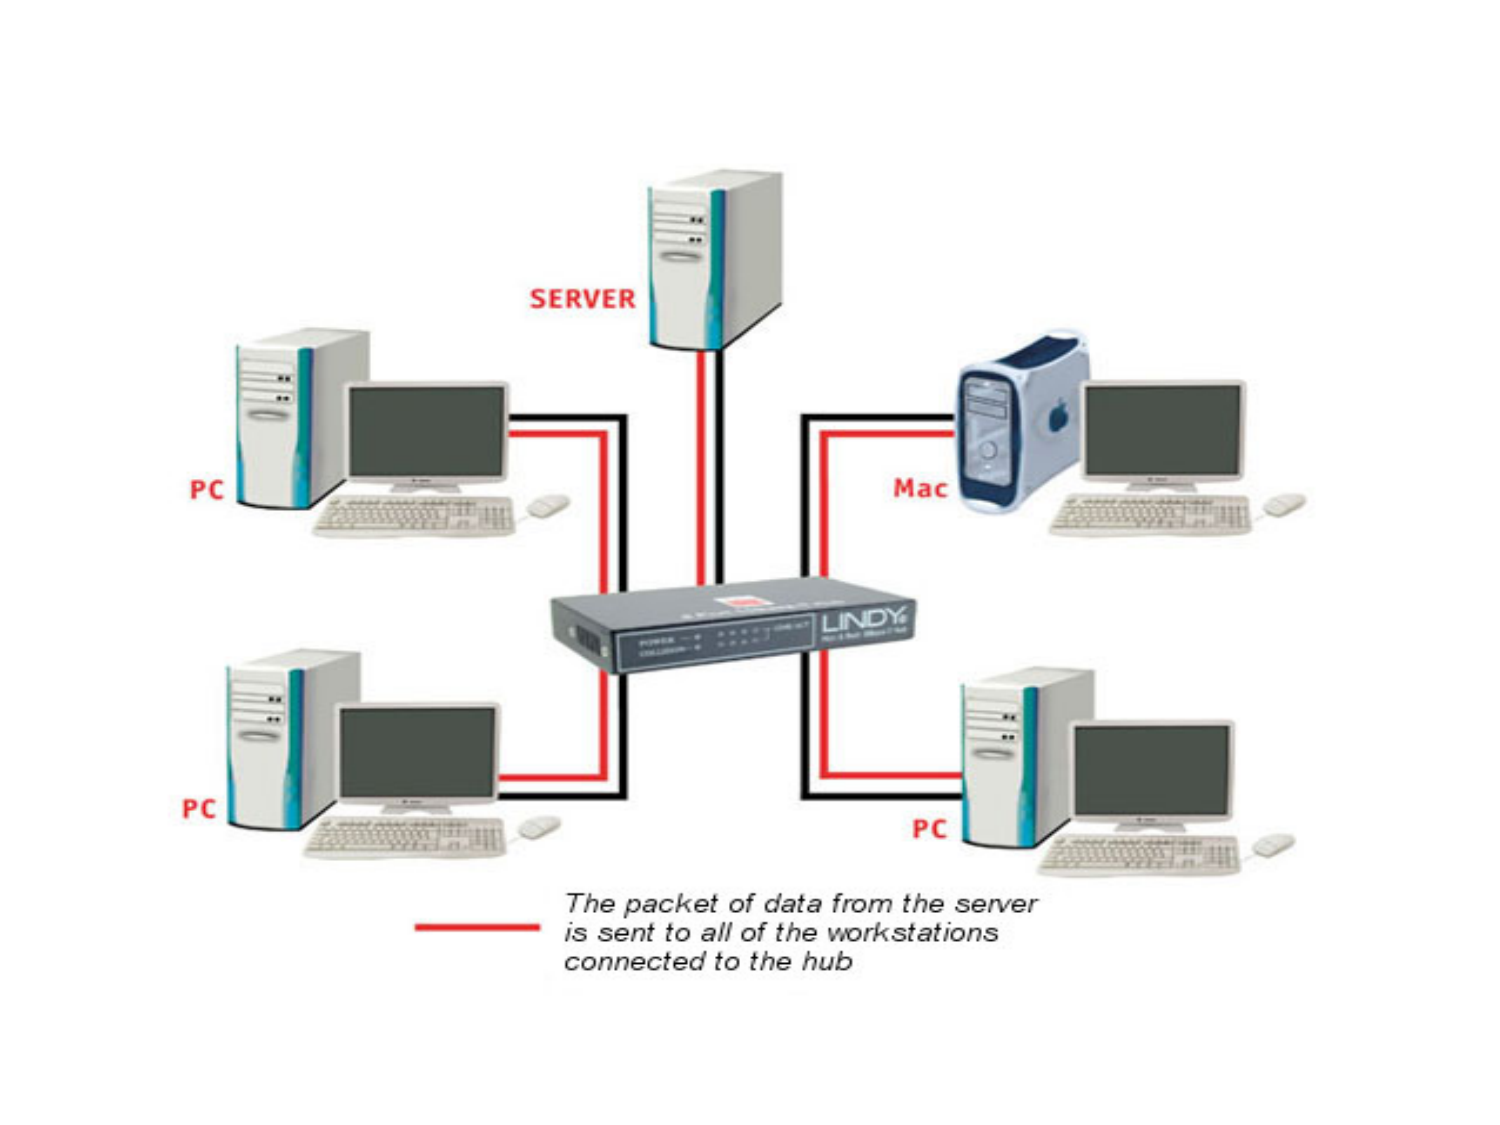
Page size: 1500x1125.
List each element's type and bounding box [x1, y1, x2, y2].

picture [149, 149, 1326, 1013]
